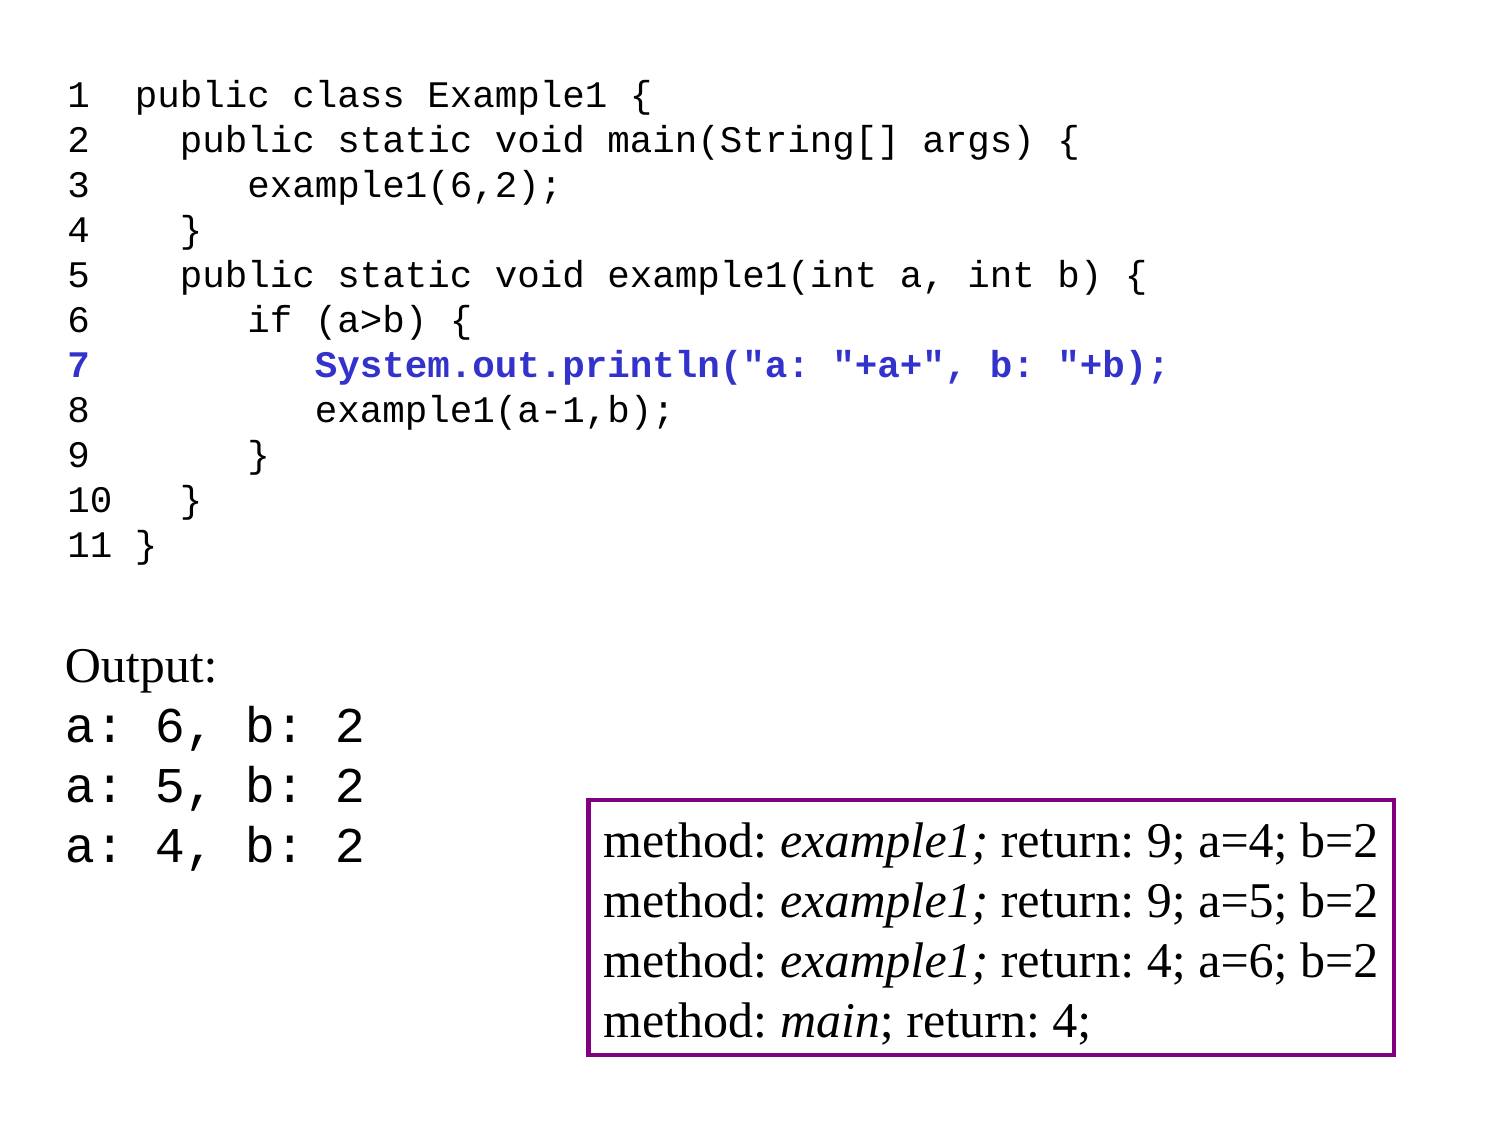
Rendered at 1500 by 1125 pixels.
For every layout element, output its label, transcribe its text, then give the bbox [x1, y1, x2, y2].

text_box Output: a: 6, b: 2 a: 5, b: 2 a: 4, b: 2 [50, 624, 403, 880]
text_box method: example1; return: 9; a=4; b=2 method: example1; return: 9; a=5; b=2 method: example1; return: 4; a=6; b=2 method: main; return: 4; [588, 799, 1394, 1055]
text_box 1 public class Example1 { 2 public static void main(String[] args) { 3 example1(6,2); 4 } 5 public static void example1(int a, int b) { 6 if (a>b) { 7 System.out.println("a: "+a+", b: "+b); 8 example1(a-1,b); 9 } 10 } 11 } [52, 62, 1185, 573]
